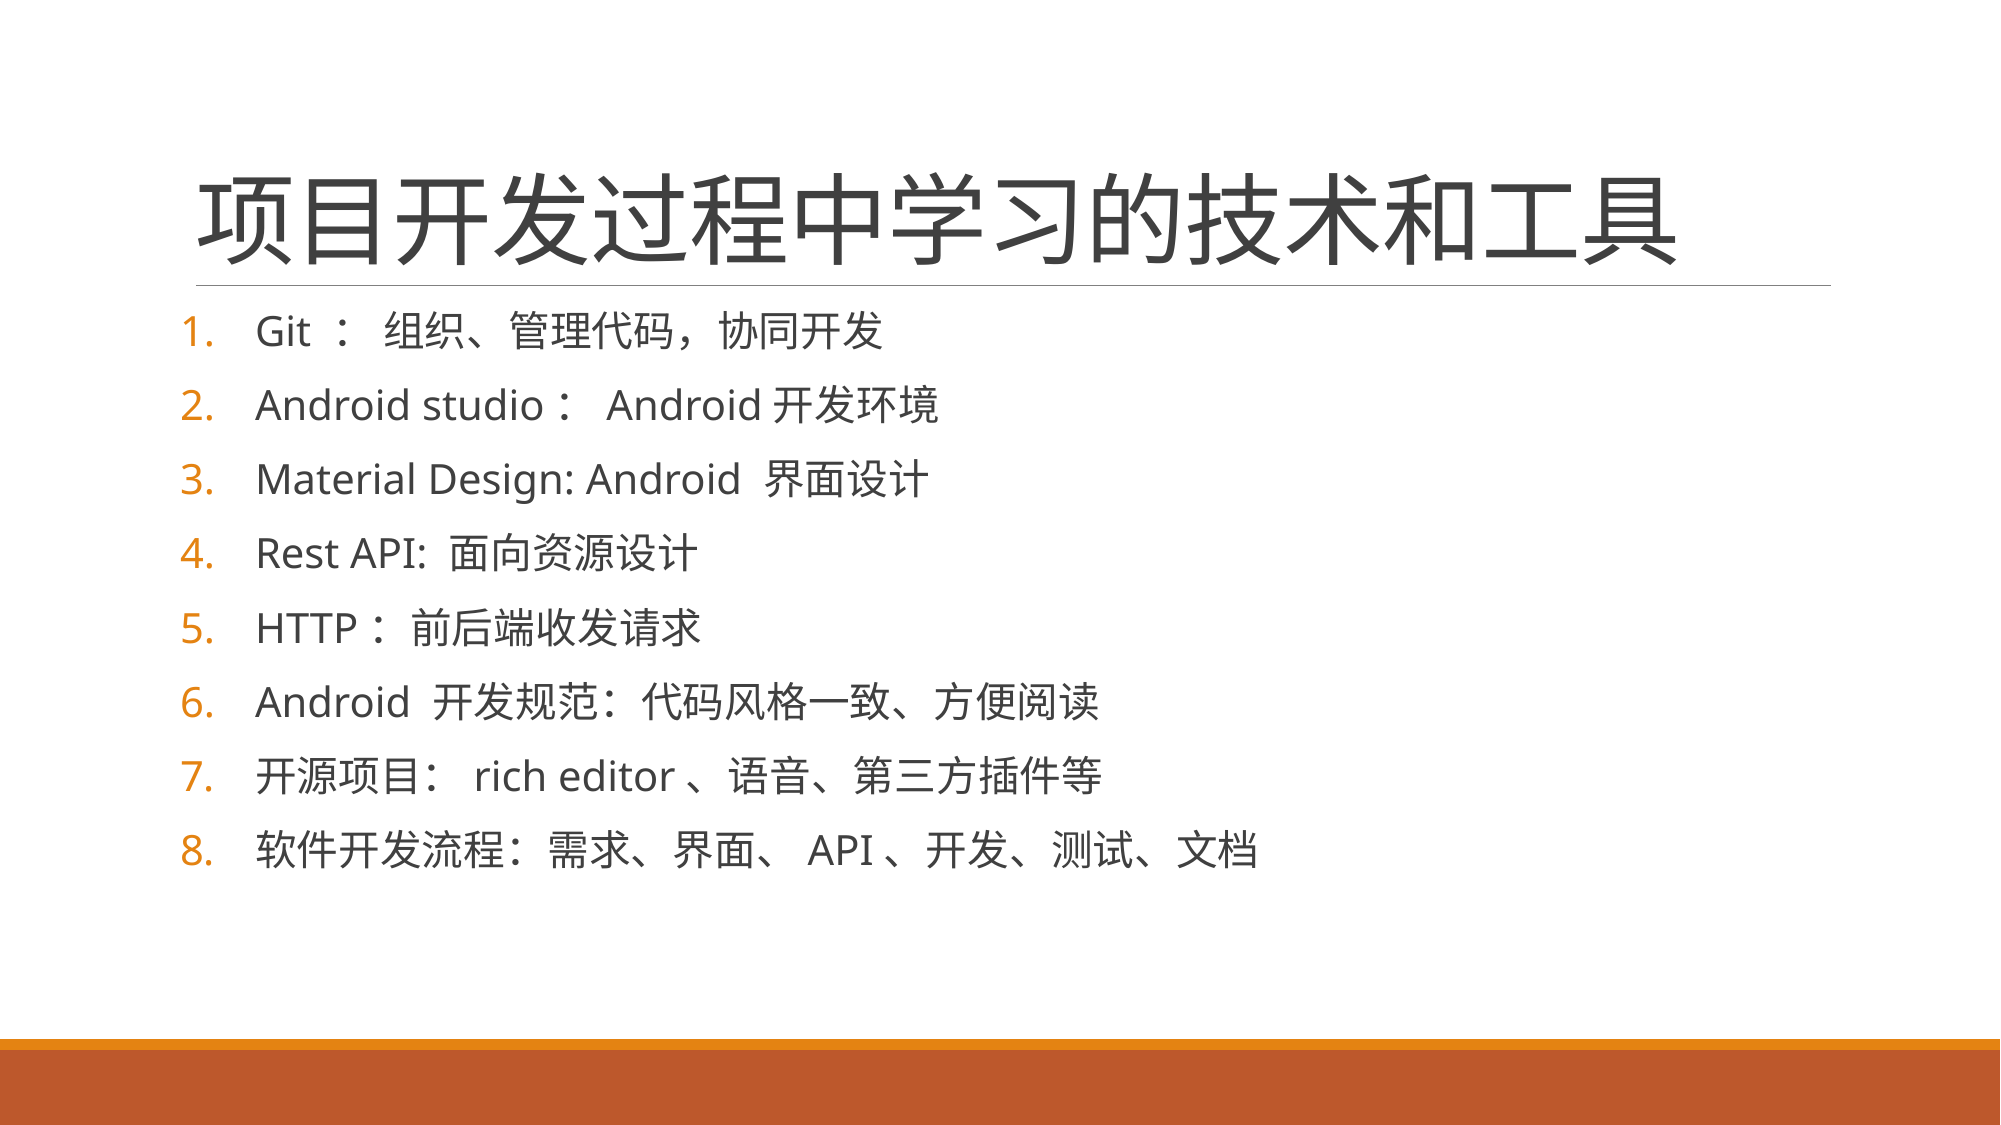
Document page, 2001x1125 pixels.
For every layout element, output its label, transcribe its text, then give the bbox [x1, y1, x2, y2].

title 项目开发过程中学习的技术和工具 [180, 47, 1830, 285]
list Git ： 组织、管理代码，协同开发 Android studio：Android开发环境 Material Design: Android 界面设计 Rest API: 面向资源设计 HTTP：前后端收发请求 Android 开发规范：代码风格一致、方便阅读 开源项目：rich editor、语音、第三方插件等 软件开发流程：需求、界面、API、开发、测试、文档 [180, 302, 1830, 963]
